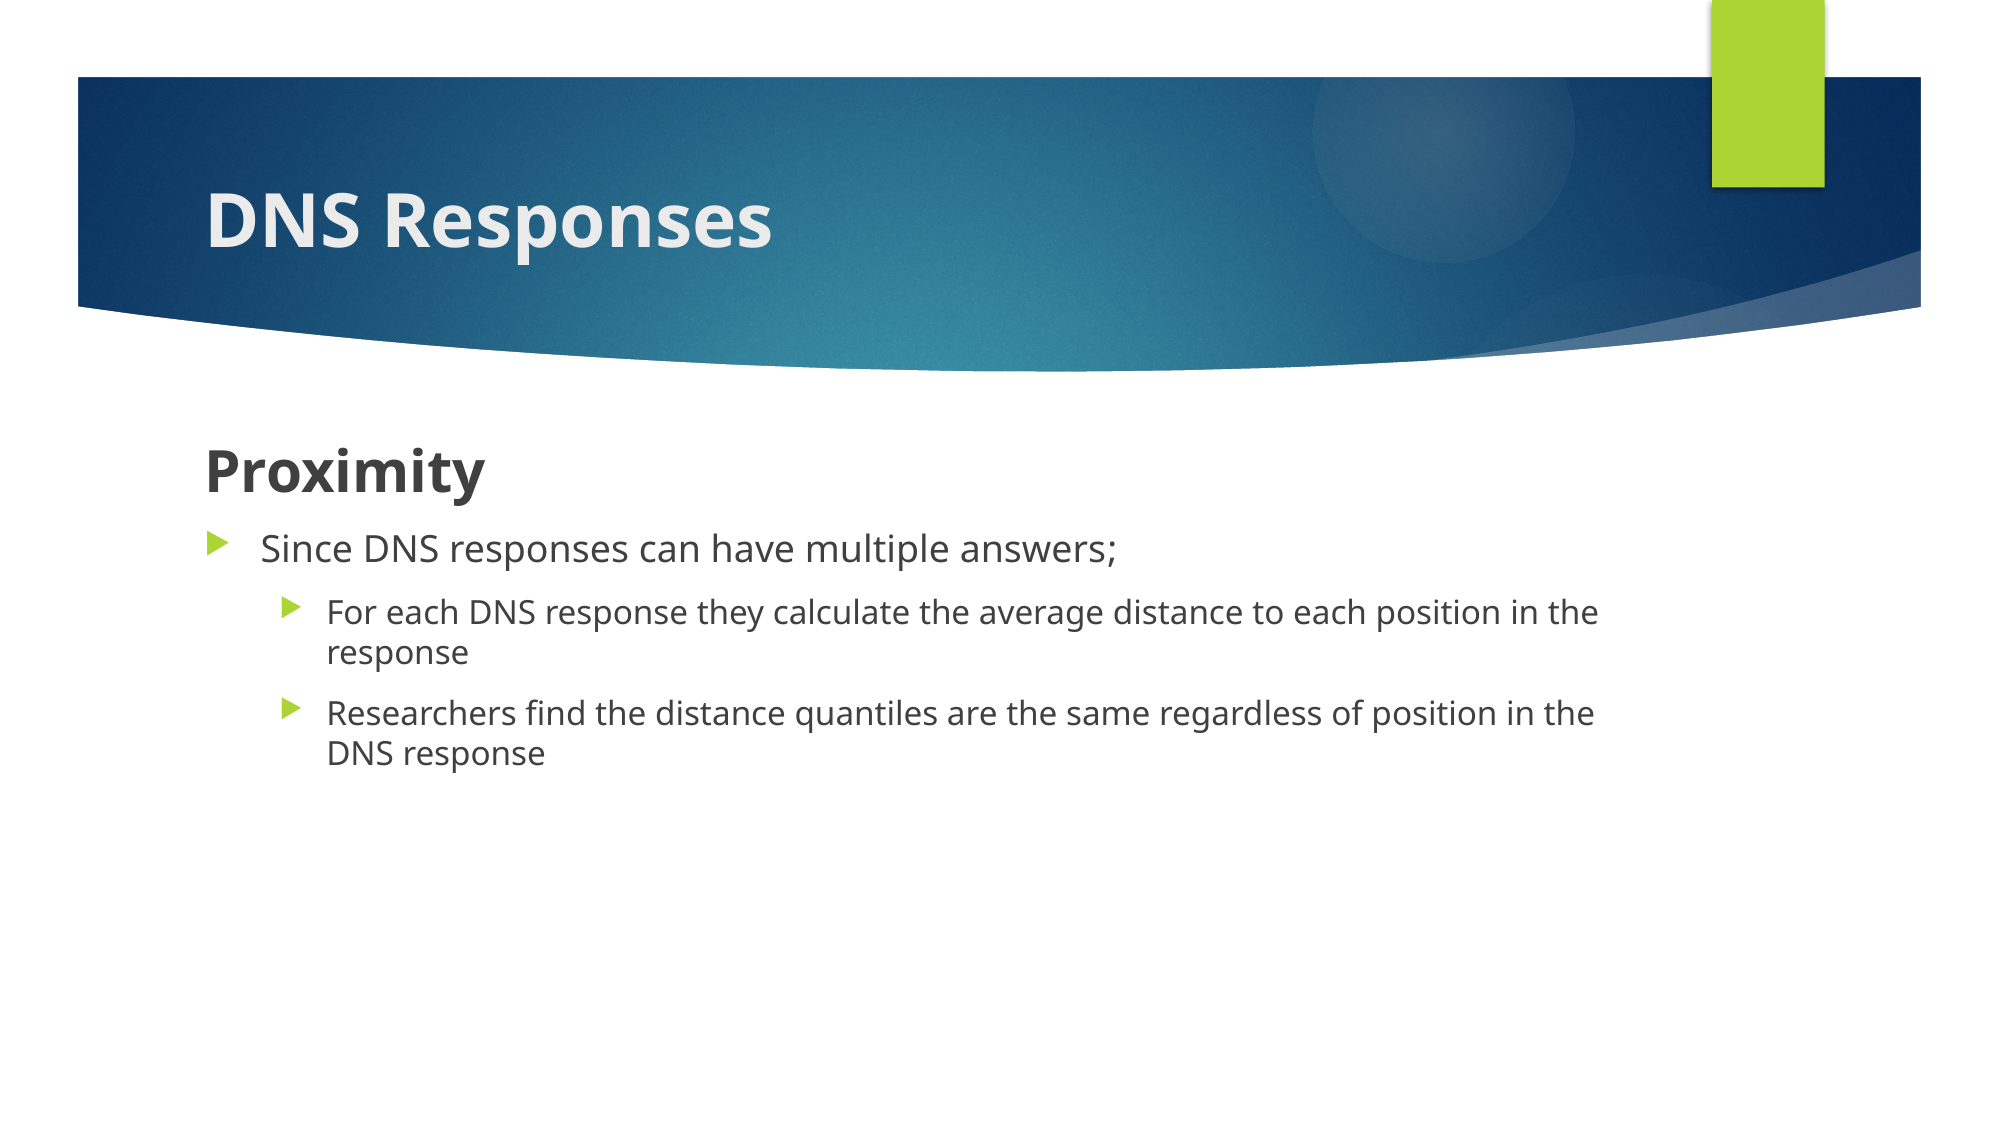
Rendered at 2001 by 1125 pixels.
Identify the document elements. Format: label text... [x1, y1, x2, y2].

title DNS Responses [189, 159, 1627, 276]
list Proximity Since DNS responses can have multiple answers; For each DNS response they calculate the average distance to each position in the response Researchers find the distance quantiles are the same regardless of position in the DNS response [189, 427, 1627, 988]
